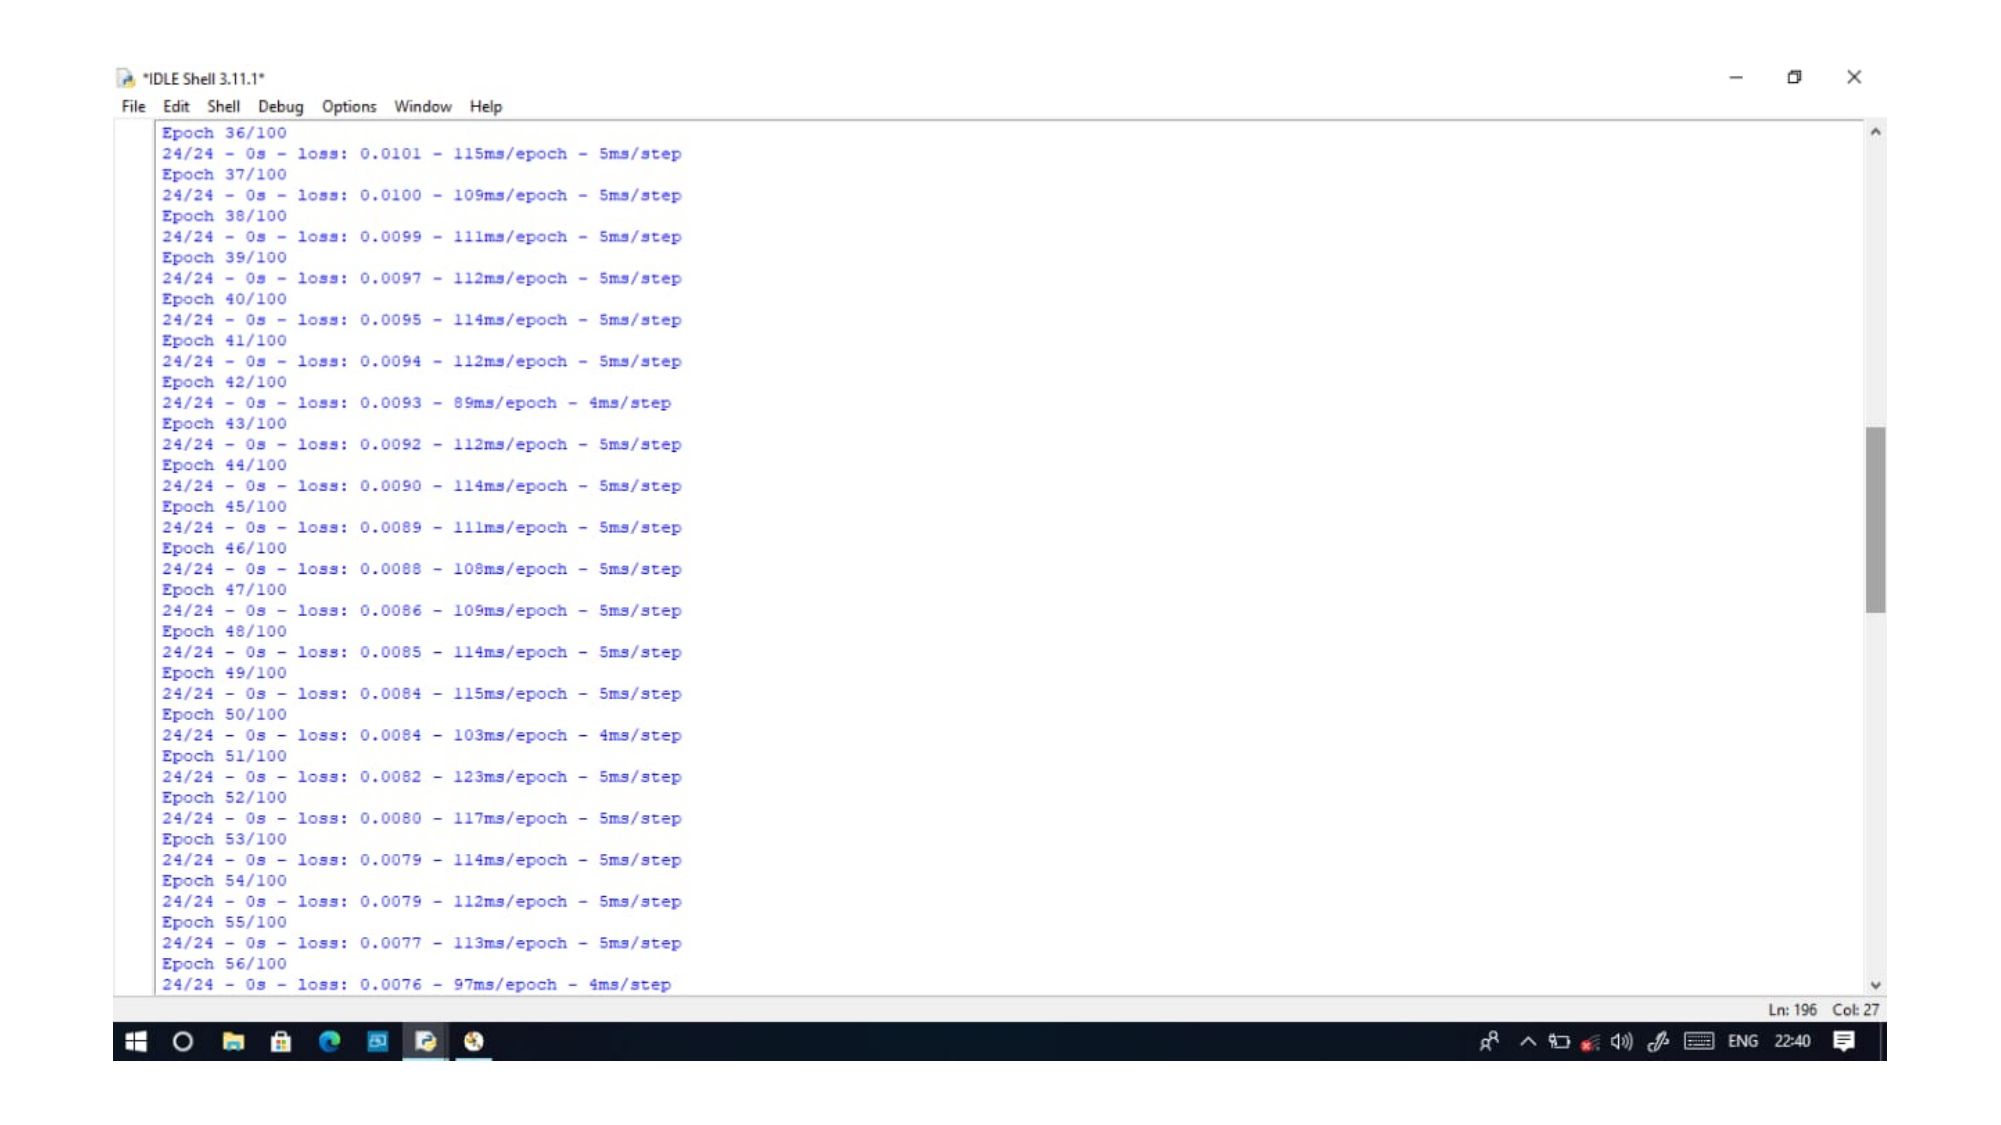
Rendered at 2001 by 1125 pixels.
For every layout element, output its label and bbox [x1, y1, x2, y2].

picture [113, 64, 1887, 1061]
